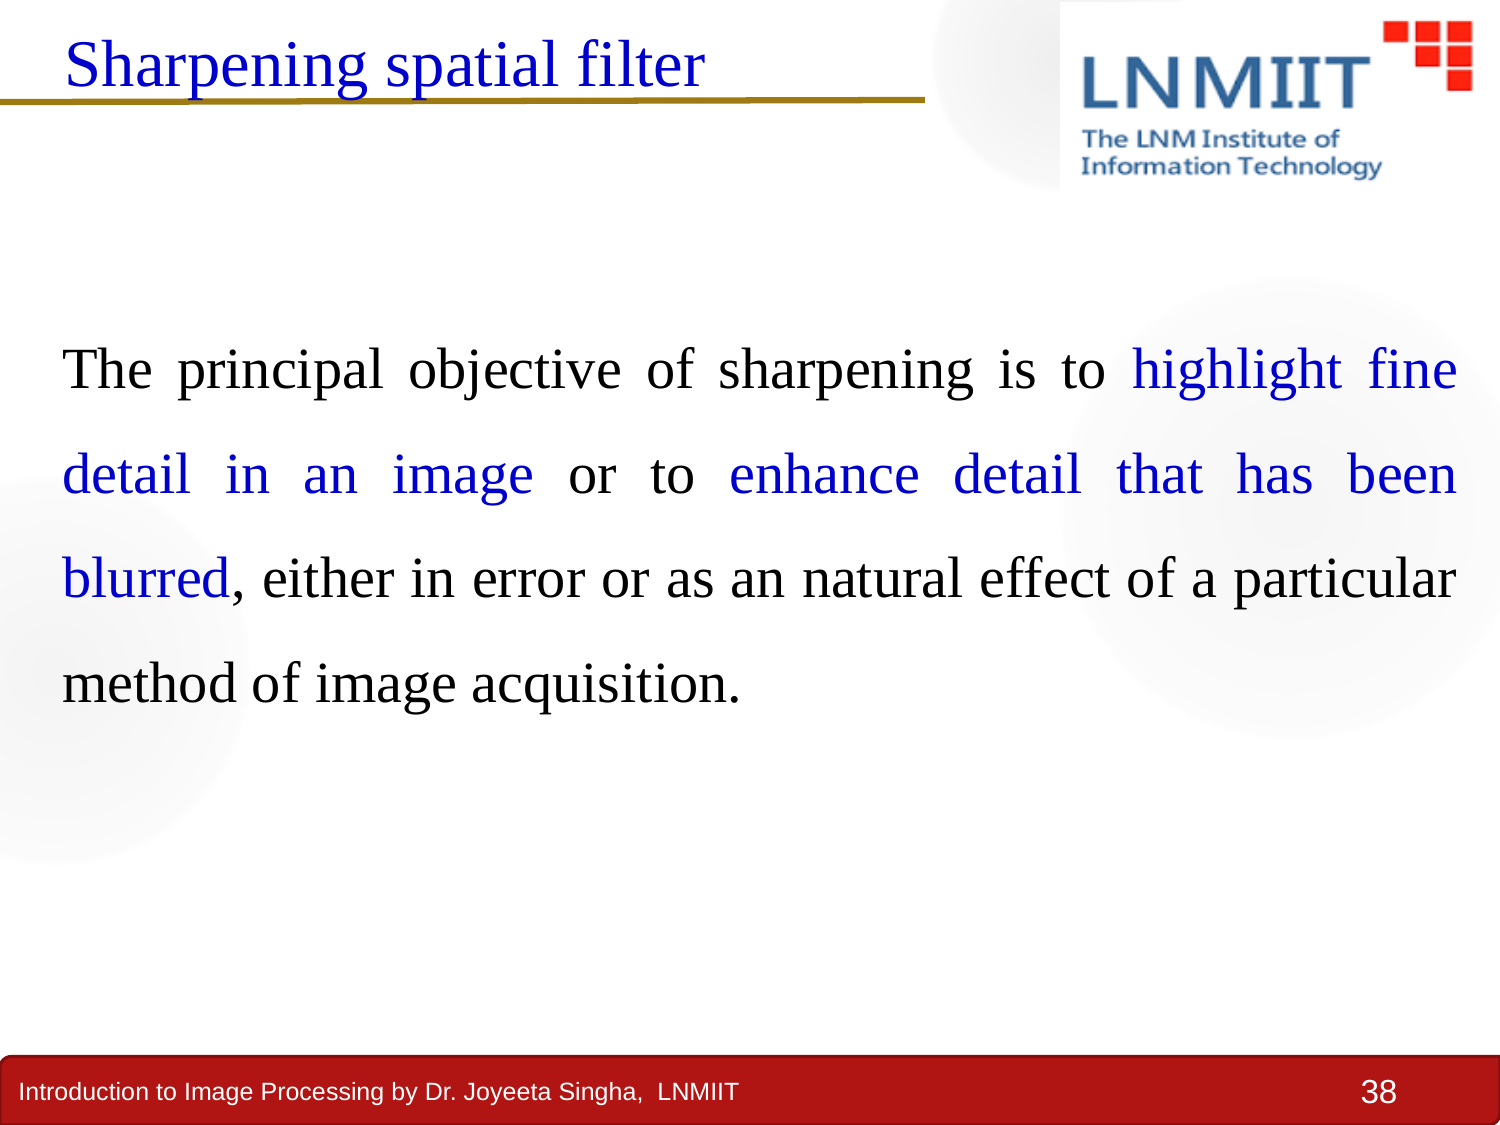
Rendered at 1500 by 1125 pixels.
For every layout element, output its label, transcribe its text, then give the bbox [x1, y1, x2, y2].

picture [1060, 2, 1498, 198]
text_box The principal objective of sharpening is to highlight fine detail in an image or to enhance detail that has been blurred, either in error or as an natural effect of a particular method of image acquisition. [47, 287, 1473, 862]
text_box Sharpening spatial filter [50, 12, 913, 108]
